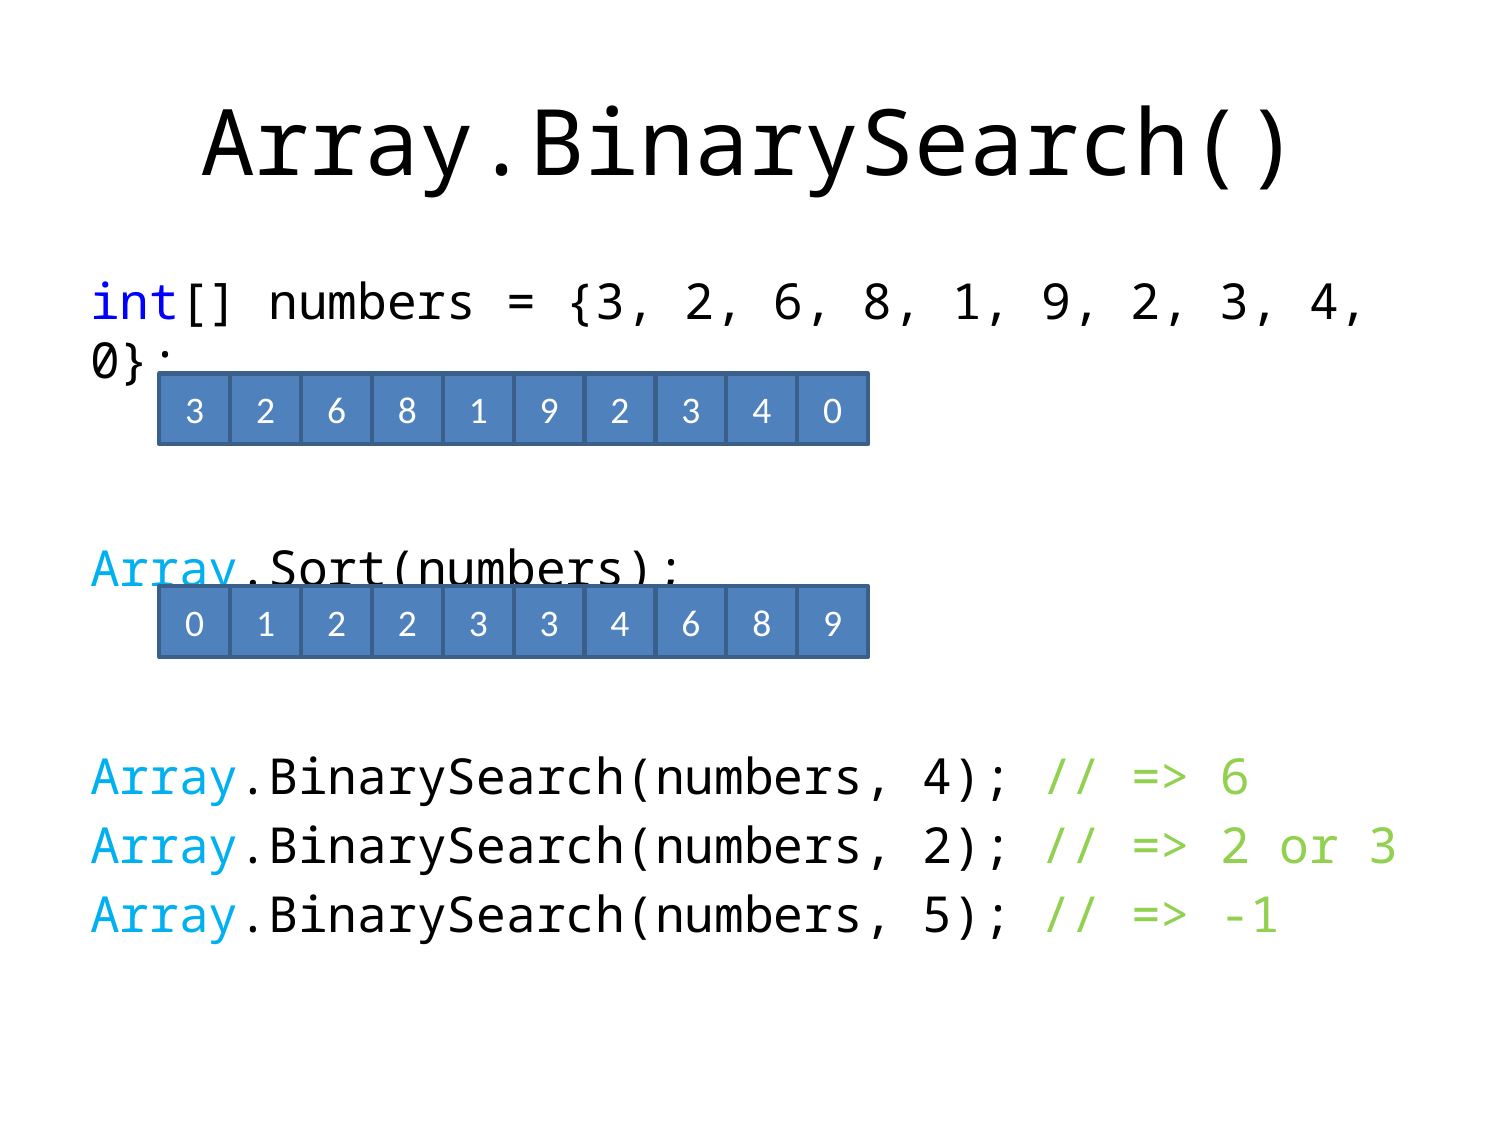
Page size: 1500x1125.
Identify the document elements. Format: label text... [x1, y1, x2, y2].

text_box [159, 585, 869, 658]
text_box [159, 373, 869, 445]
list int[] numbers = {3, 2, 6, 8, 1, 9, 2, 3, 4, 0}; Array.Sort(numbers); Array.BinarySearch(numbers, 4); // => 6 Array.BinarySearch(numbers, 2); // => 2 or 3 Array.BinarySearch(numbers, 5); // => -1 [75, 262, 1425, 1005]
title Array.BinarySearch() [75, 45, 1425, 233]
